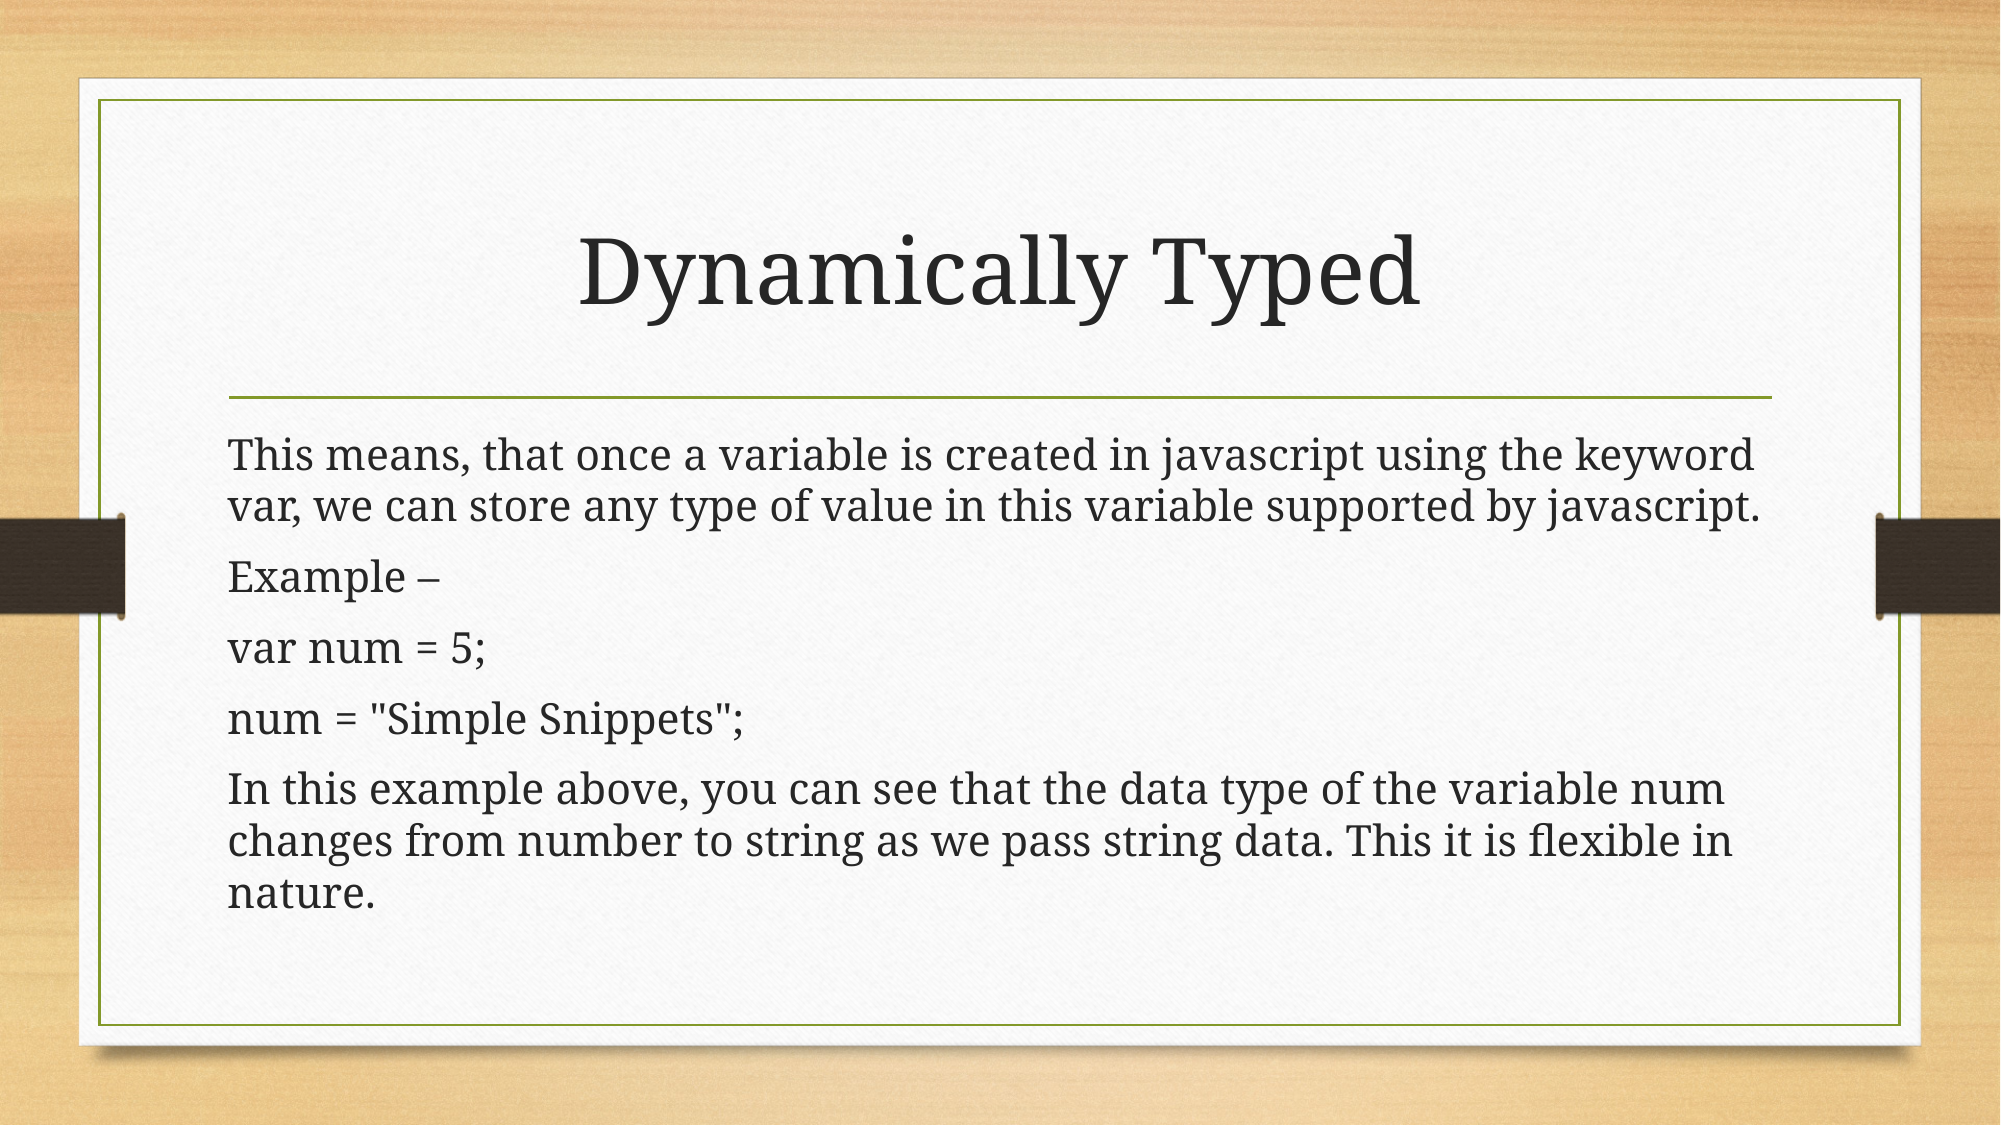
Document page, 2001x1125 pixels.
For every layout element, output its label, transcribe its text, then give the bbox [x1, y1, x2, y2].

title Dynamically Typed [212, 161, 1788, 375]
picture [0, 0, 2001, 1125]
list This means, that once a variable is created in javascript using the keyword var, we can store any type of value in this variable supported by javascript. Example – var num = 5; num = "Simple Snippets"; In this example above, you can see that the data type of the variable num changes from number to string as we pass string data. This it is flexible in nature. [212, 419, 1788, 964]
